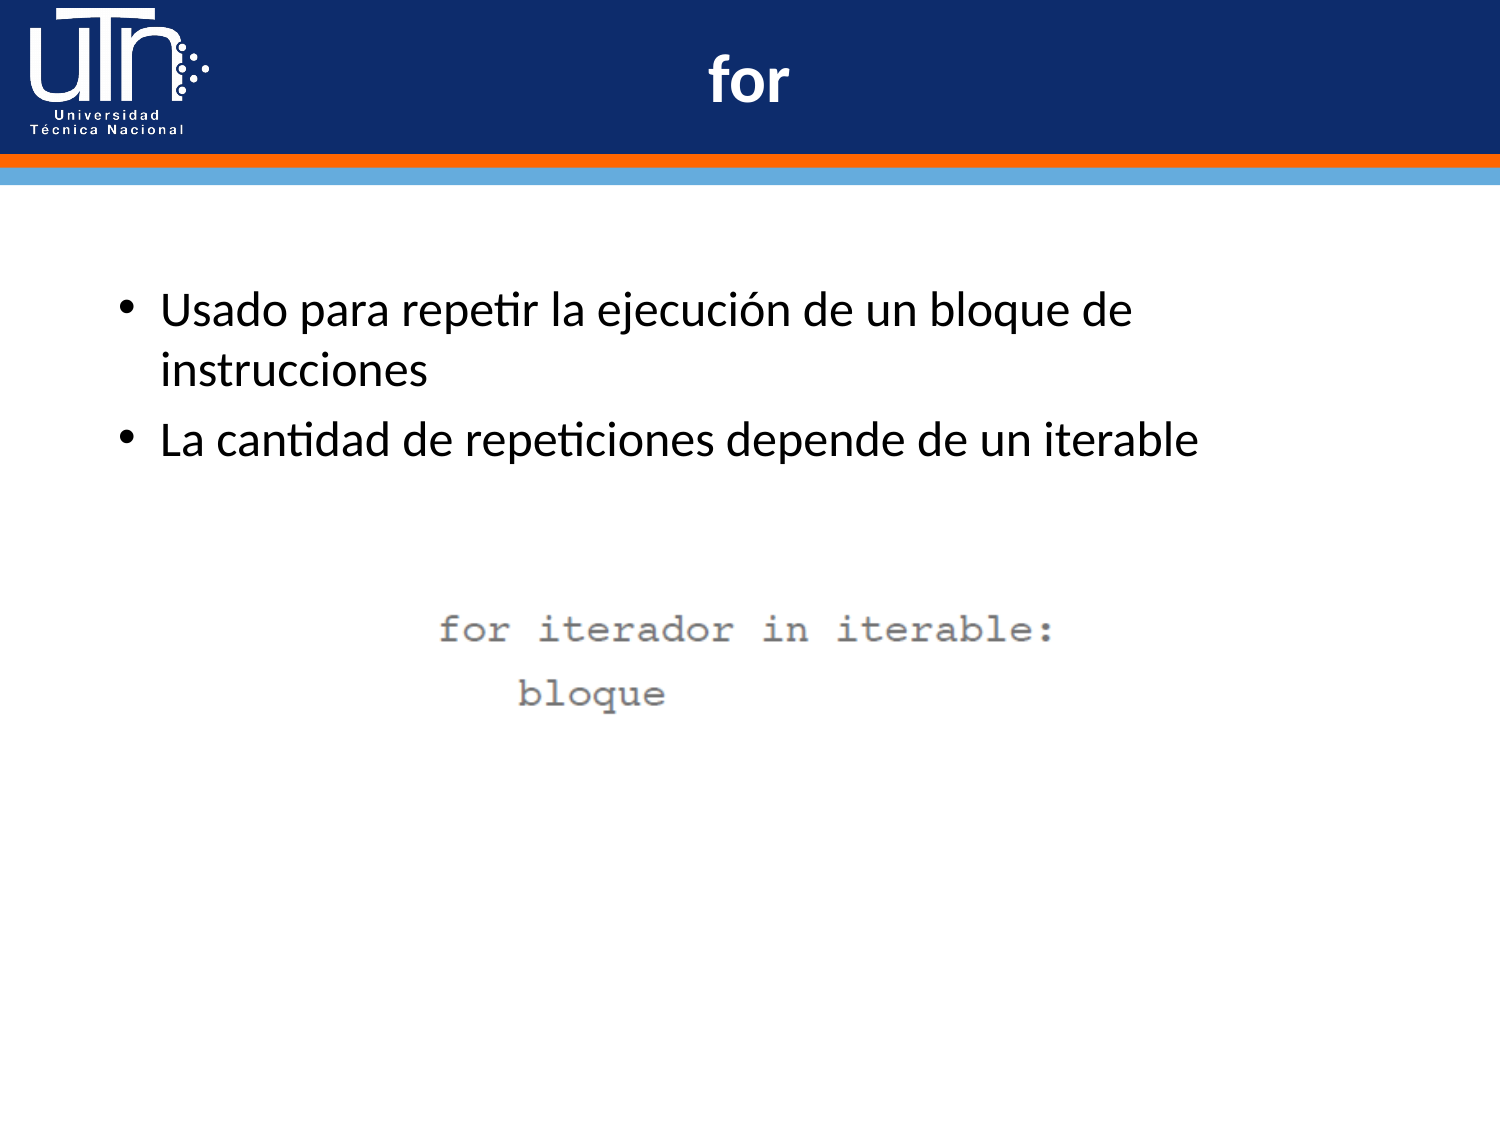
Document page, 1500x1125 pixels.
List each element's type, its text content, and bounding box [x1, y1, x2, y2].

list Usado para repetir la ejecución de un bloque de instrucciones La cantidad de repeticiones depende de un iterable [103, 198, 1397, 1012]
picture [417, 589, 1074, 729]
title for [0, 0, 1500, 154]
